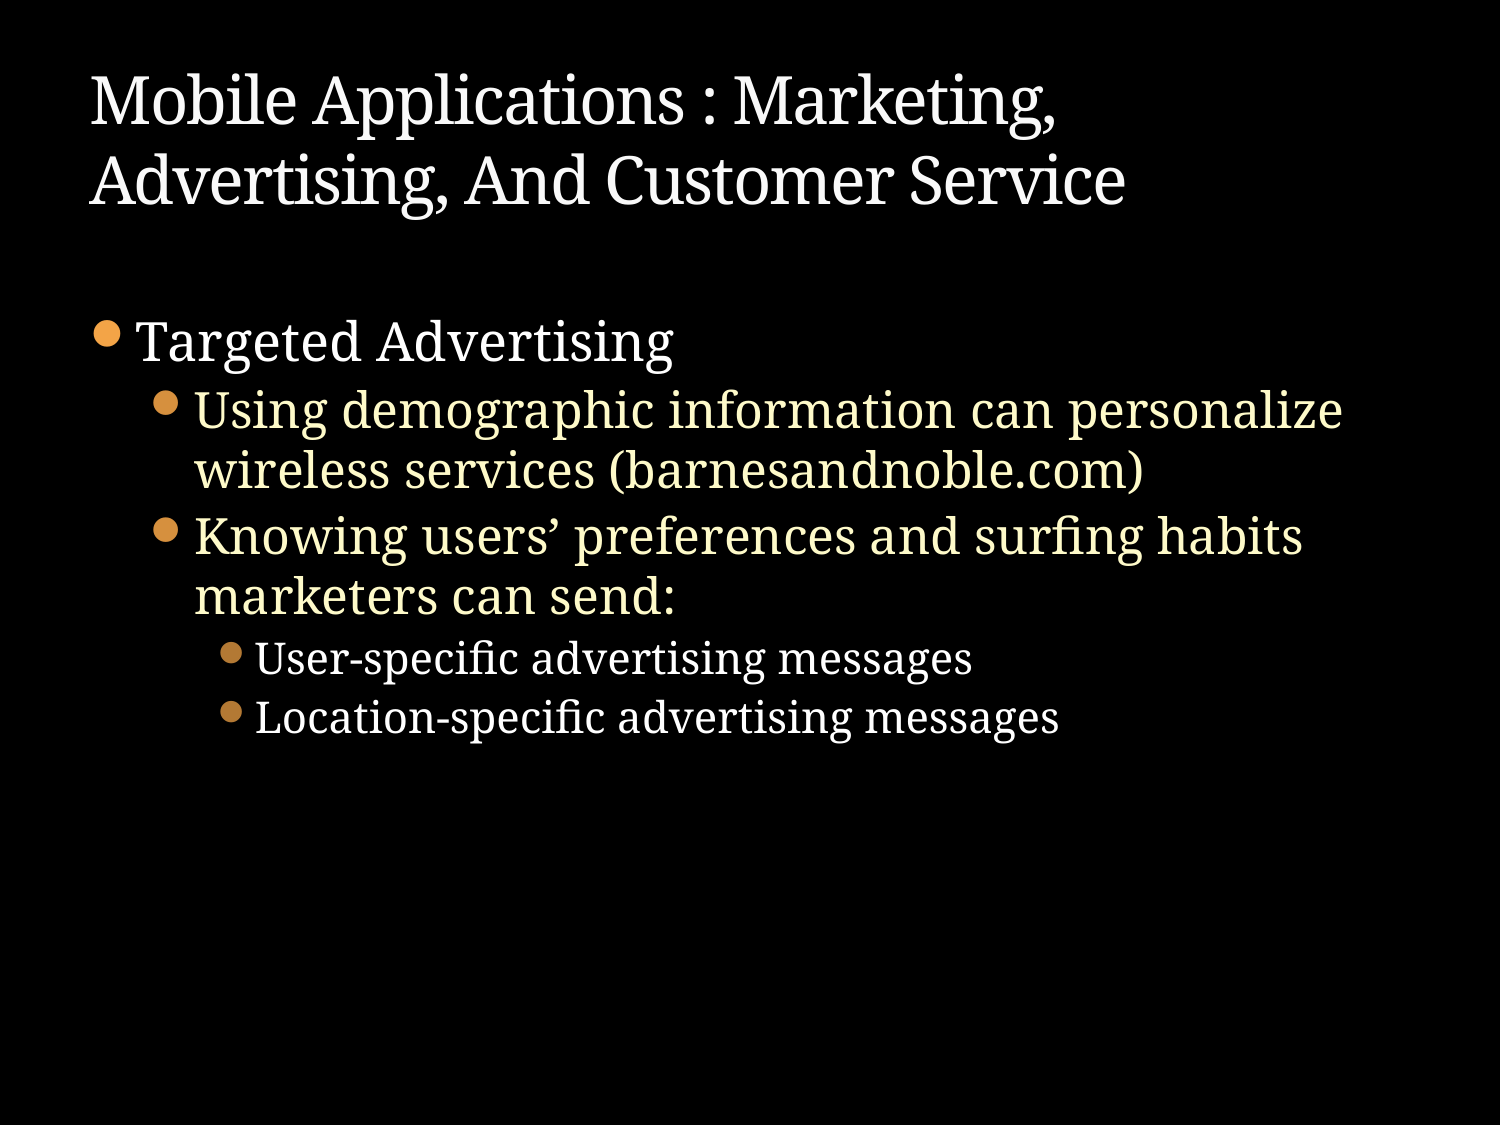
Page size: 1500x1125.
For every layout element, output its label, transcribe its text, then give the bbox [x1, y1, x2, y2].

title Mobile Applications : Marketing, Advertising, And Customer Service [74, 24, 1425, 225]
list Targeted Advertising Using demographic information can personalize wireless services (barnesandnoble.com) Knowing users’ preferences and surfing habits marketers can send: User-specific advertising messages Location-specific advertising messages [75, 299, 1425, 863]
